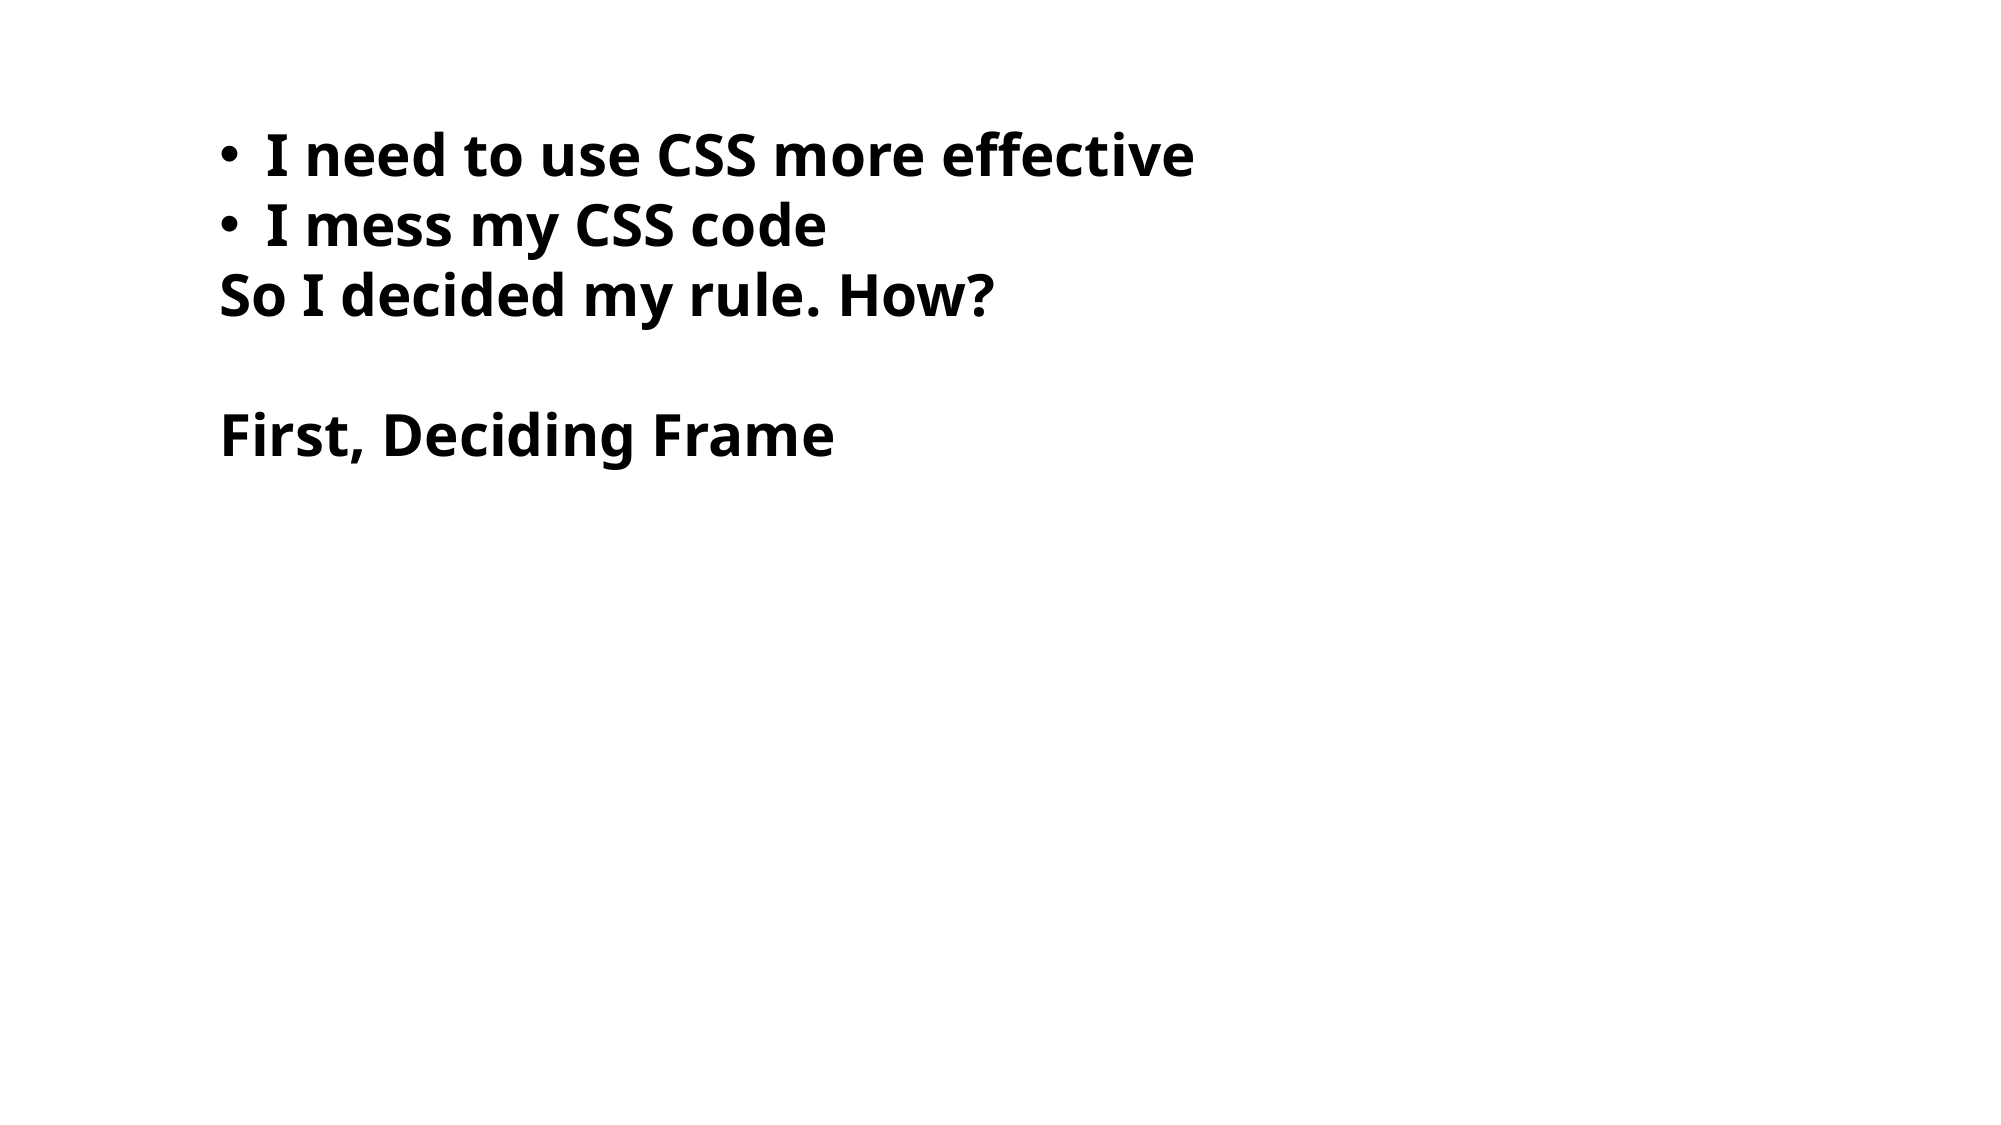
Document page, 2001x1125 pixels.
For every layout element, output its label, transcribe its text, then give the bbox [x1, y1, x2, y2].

text_box I need to use CSS more effective I mess my CSS code So I decided my rule. How? First, Deciding Frame [204, 110, 1746, 476]
